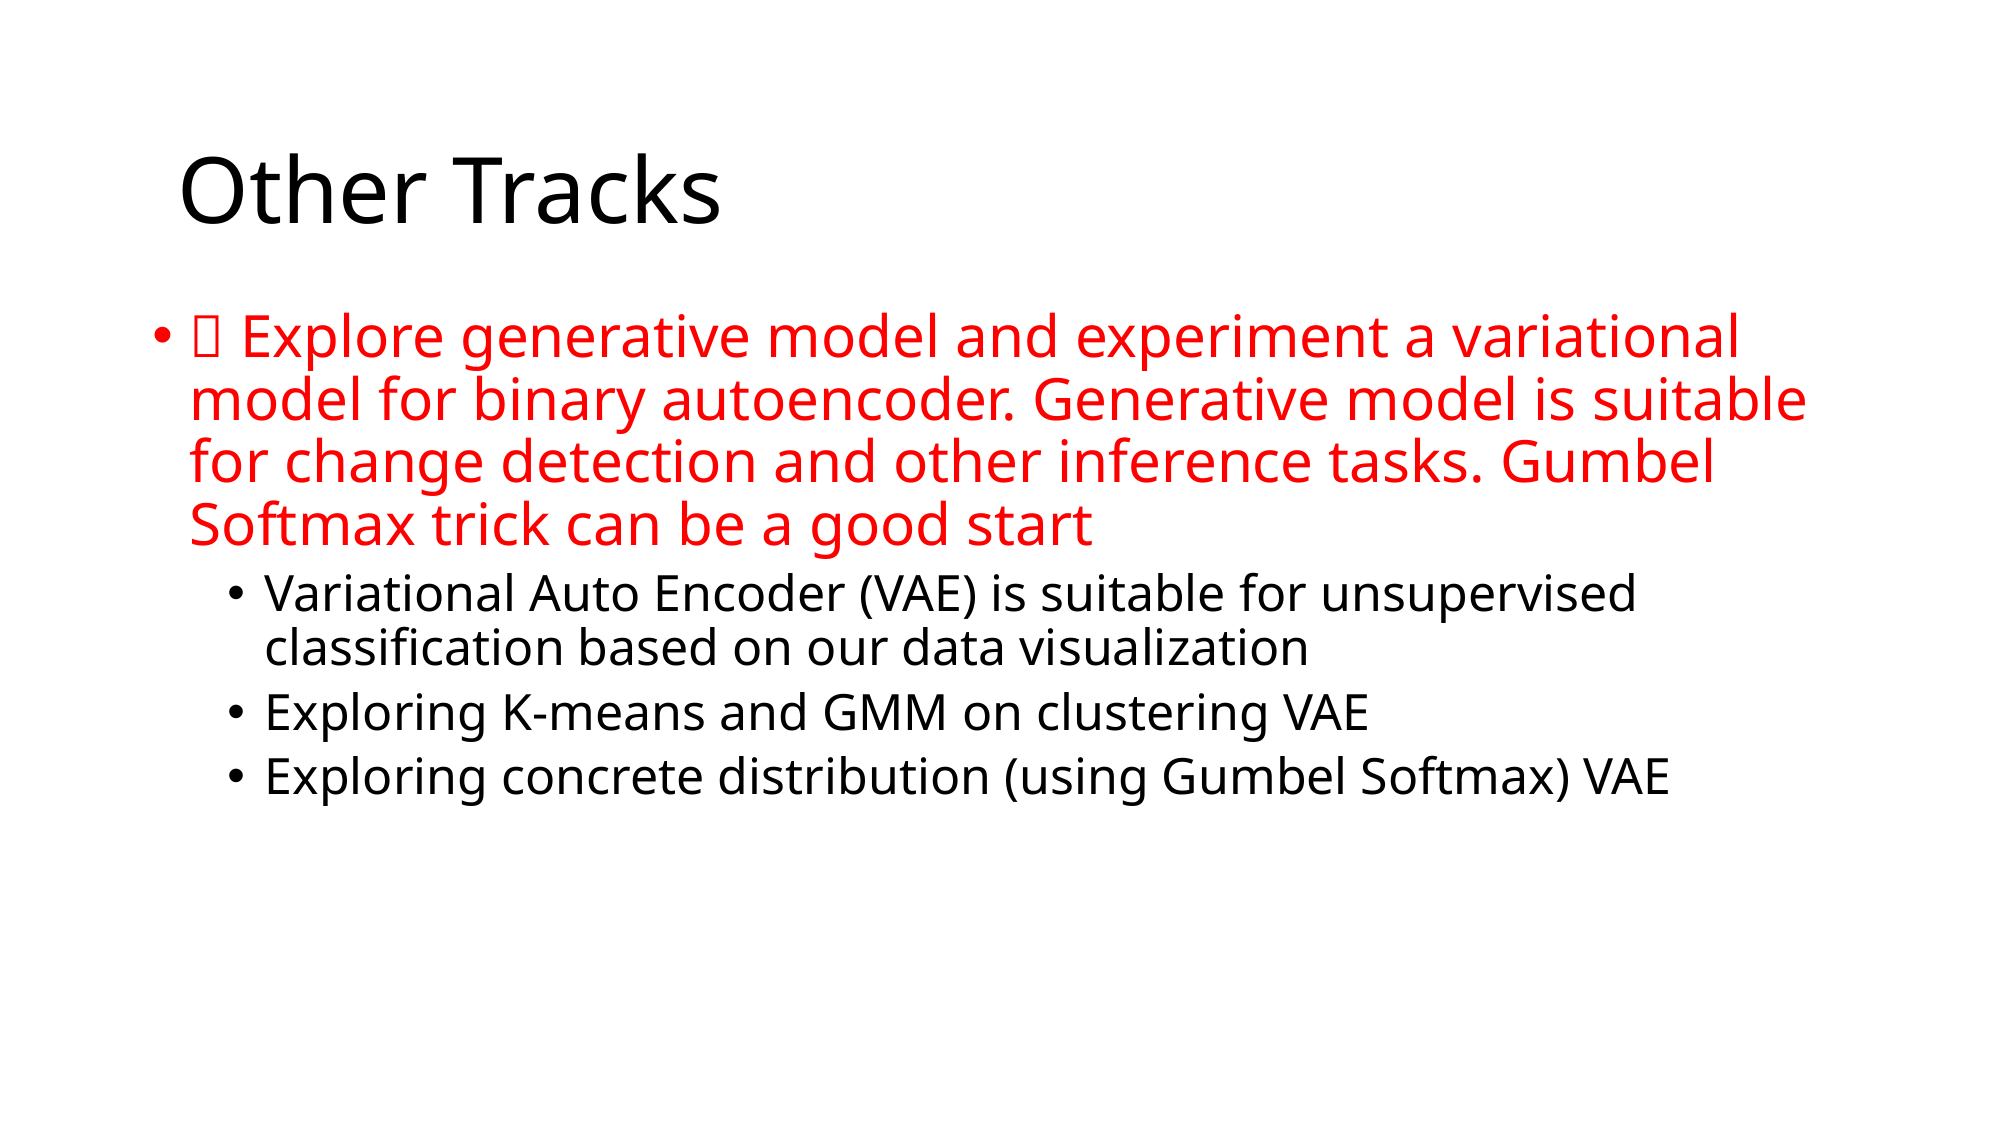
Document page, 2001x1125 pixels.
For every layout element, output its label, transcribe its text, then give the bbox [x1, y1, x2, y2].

text_box Other Tracks [162, 84, 1888, 303]
list  Explore generative model and experiment a variational model for binary autoencoder. Generative model is suitable for change detection and other inference tasks. Gumbel Softmax trick can be a good start Variational Auto Encoder (VAE) is suitable for unsupervised classification based on our data visualization Exploring K-means and GMM on clustering VAE Exploring concrete distribution (using Gumbel Softmax) VAE [137, 299, 1863, 1014]
